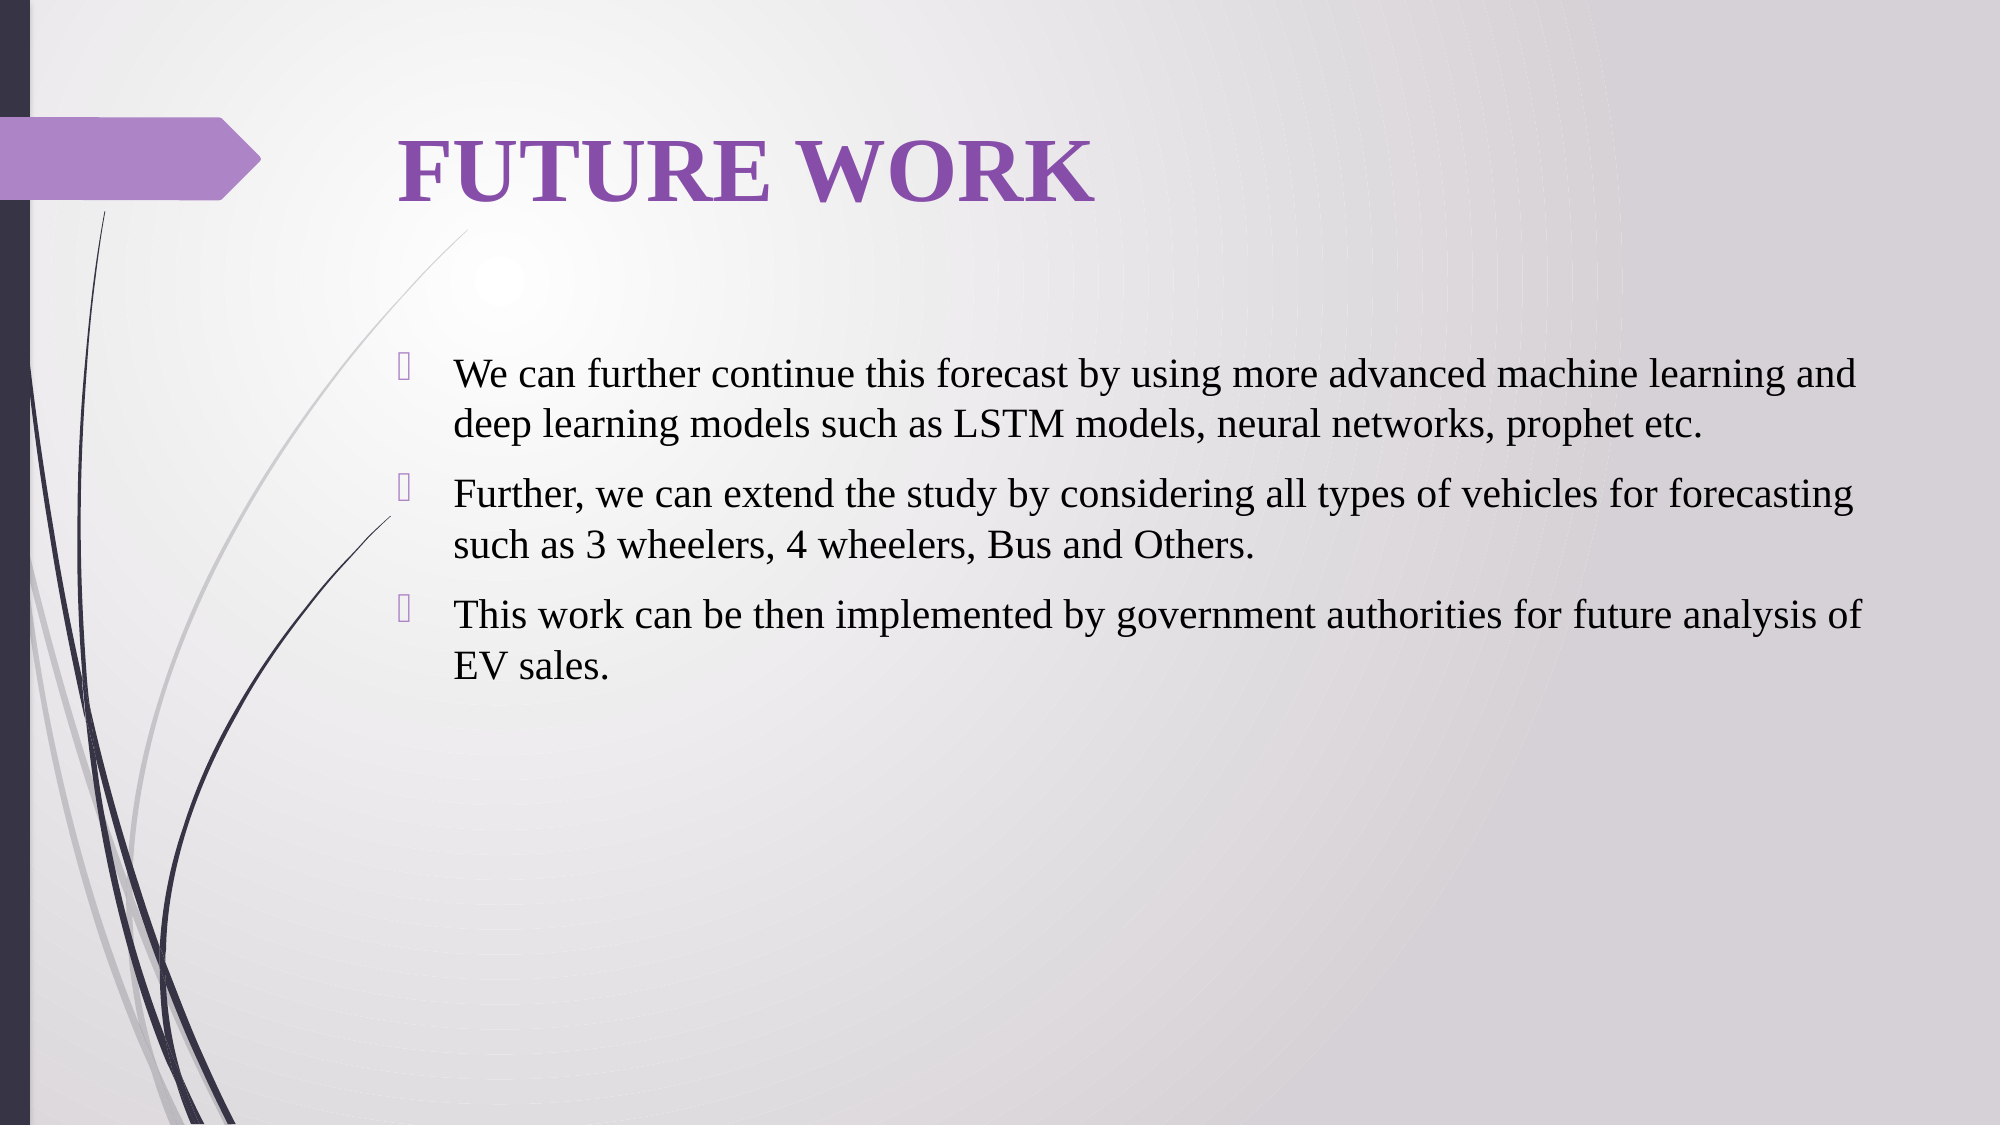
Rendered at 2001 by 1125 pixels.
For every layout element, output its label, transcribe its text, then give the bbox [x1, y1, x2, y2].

list We can further continue this forecast by using more advanced machine learning and deep learning models such as LSTM models, neural networks, prophet etc. Further, we can extend the study by considering all types of vehicles for forecasting such as 3 wheelers, 4 wheelers, Bus and Others. This work can be then implemented by government authorities for future analysis of EV sales. [382, 337, 1916, 809]
title FUTURE WORK [382, 102, 1844, 313]
